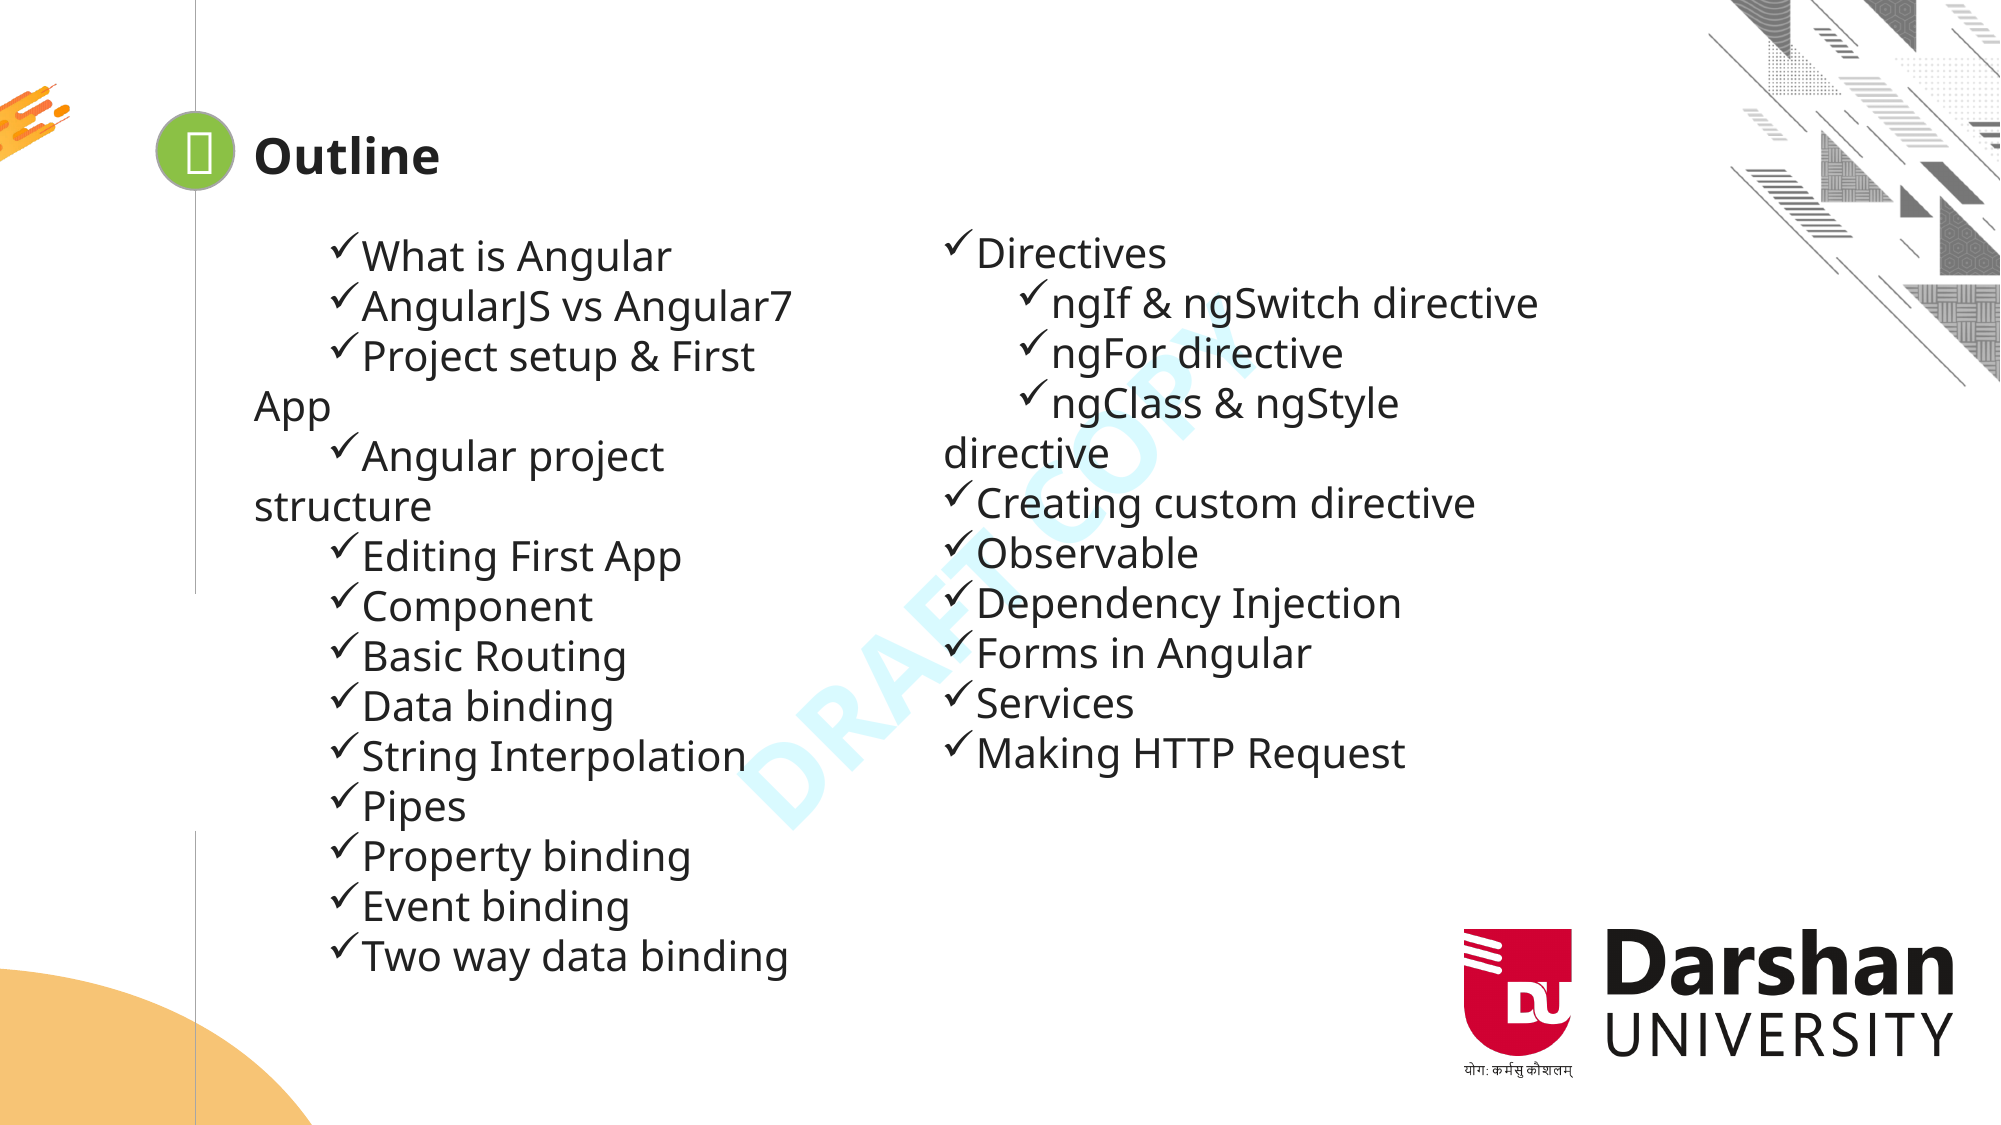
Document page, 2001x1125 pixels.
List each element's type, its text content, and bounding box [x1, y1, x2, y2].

text_box  [155, 110, 236, 191]
picture [1464, 929, 1953, 1078]
text_box Directives ngIf & ngSwitch directive ngFor directive ngClass & ngStyle directive Creating custom directive Observable Dependency Injection Forms in Angular Services Making HTTP Request [853, 129, 1574, 835]
picture [0, 65, 90, 193]
text_box Outline What is Angular AngularJS vs Angular7 Project setup & First App Angular project structure Editing First App Component Basic Routing Data binding String Interpolation Pipes Property binding Event binding Two way data binding [239, 116, 858, 987]
